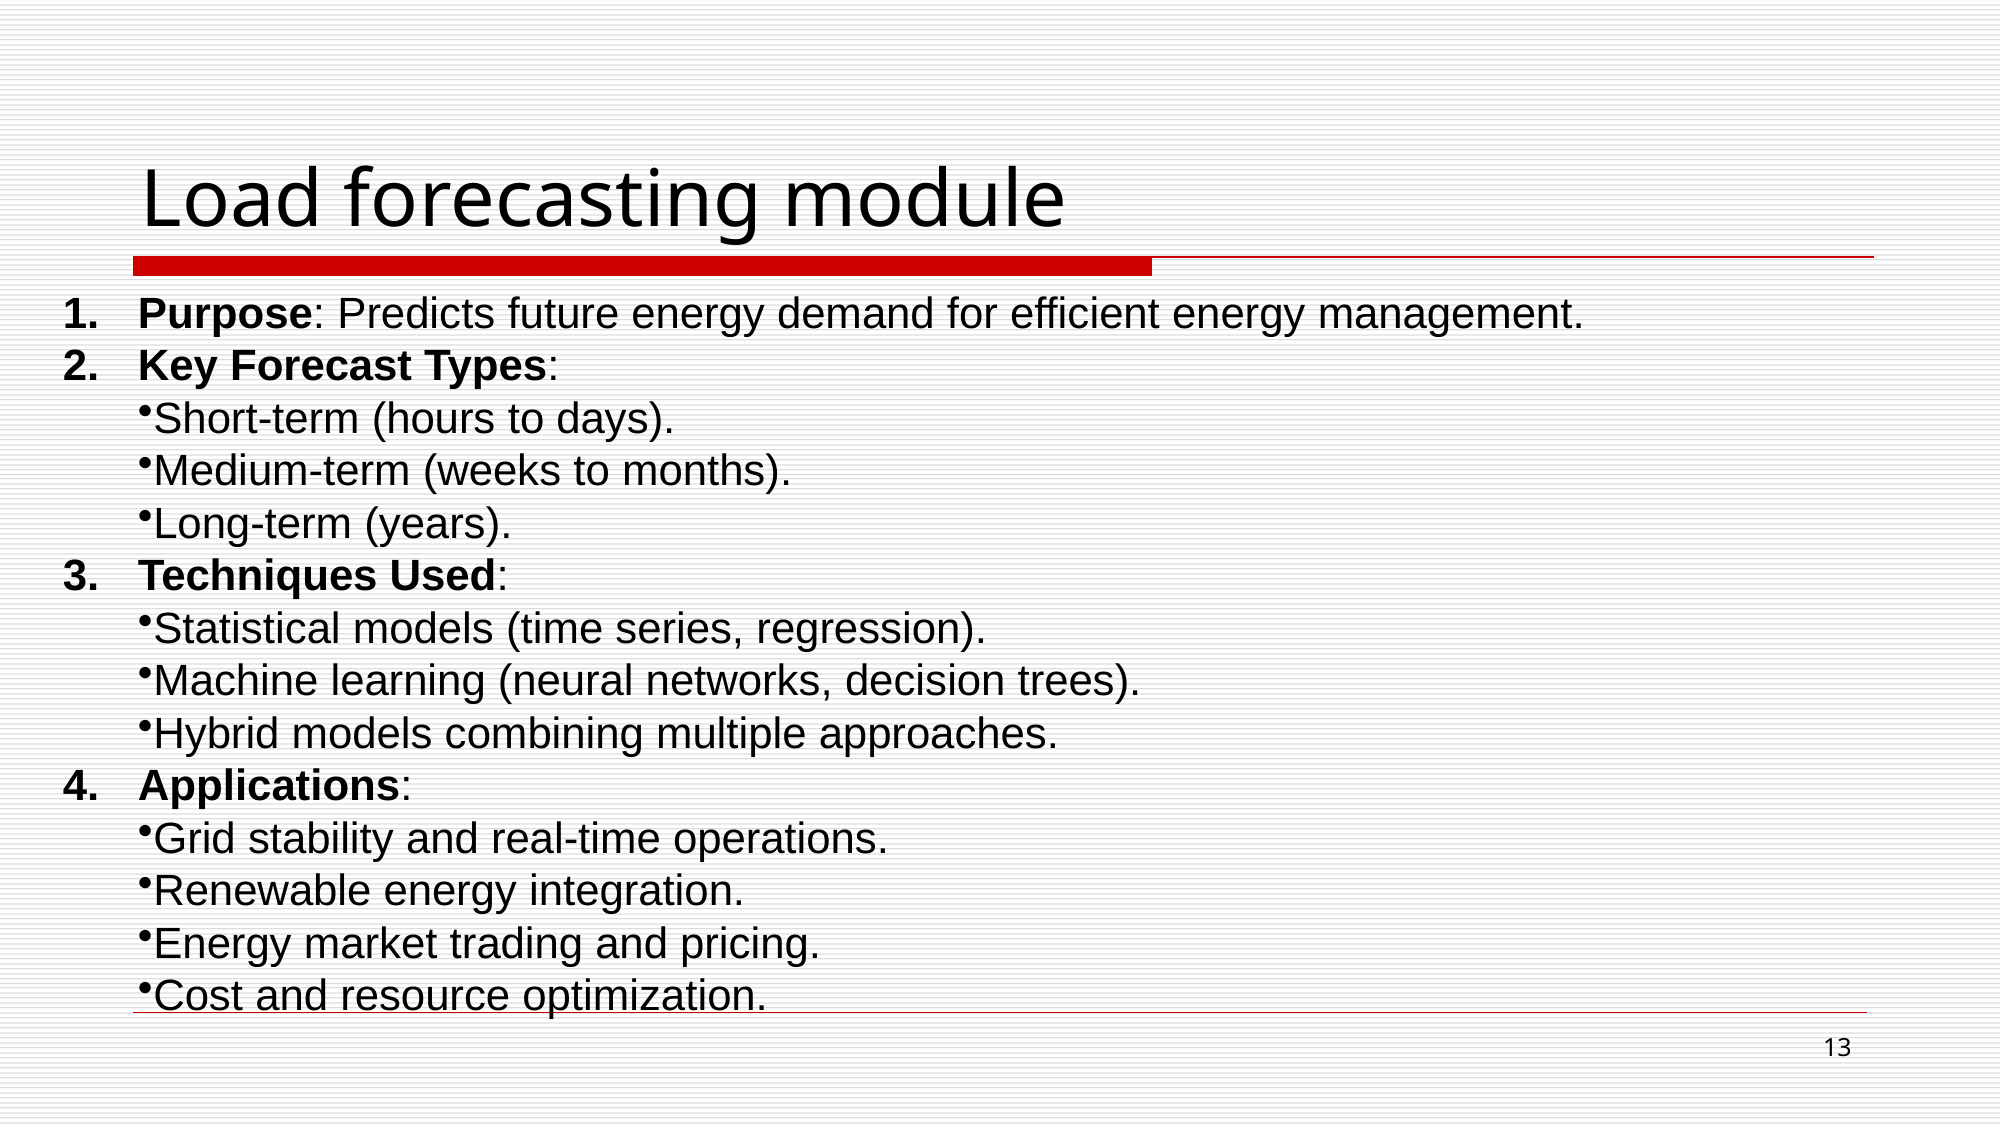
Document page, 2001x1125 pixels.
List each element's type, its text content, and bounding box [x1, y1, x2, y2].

list Purpose: Predicts future energy demand for efficient energy management. Key Forecast Types: Short-term (hours to days). Medium-term (weeks to months). Long-term (years). Techniques Used: Statistical models (time series, regression). Machine learning (neural networks, decision trees). Hybrid models combining multiple approaches. Applications: Grid stability and real-time operations. Renewable energy integration. Energy market trading and pricing. Cost and resource optimization. [47, 232, 2000, 1073]
picture [0, 0, 2001, 1125]
title Load forecasting module [125, 50, 1876, 232]
slide_number 13 [1433, 1073, 1867, 1103]
